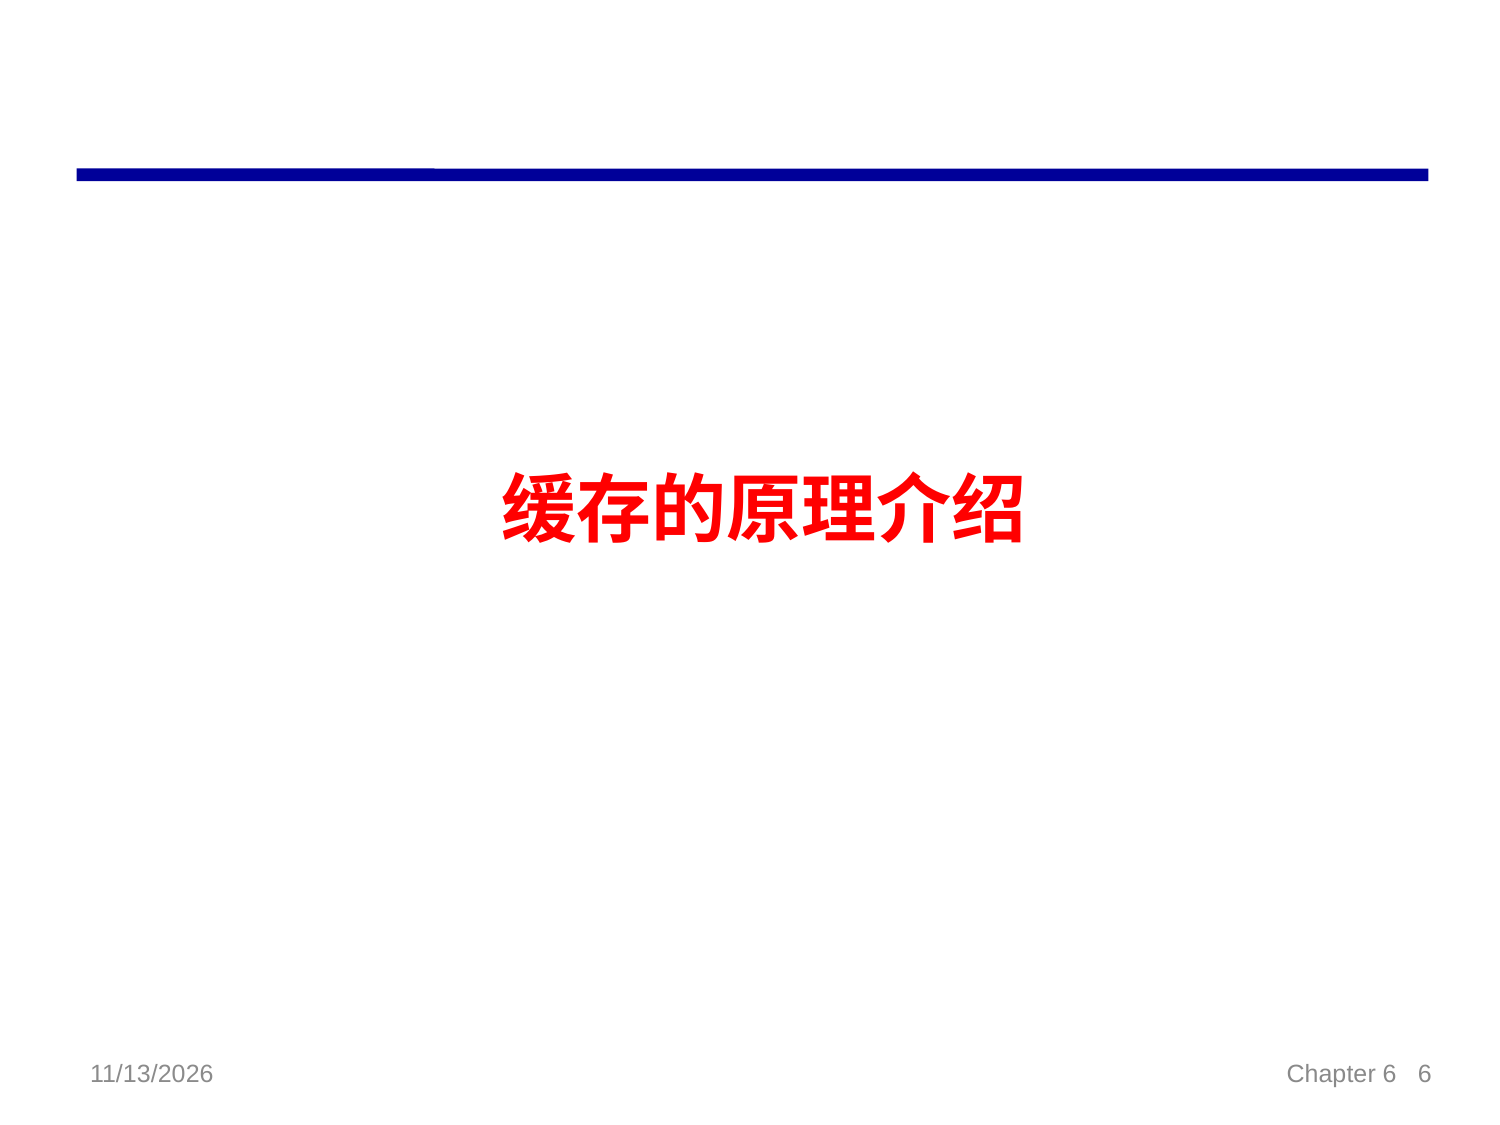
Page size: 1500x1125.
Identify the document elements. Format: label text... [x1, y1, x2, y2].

list 缓存的原理介绍 [277, 454, 1176, 566]
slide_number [75, 1042, 425, 1103]
slide_number Chapter 6 6 [1257, 1042, 1447, 1103]
